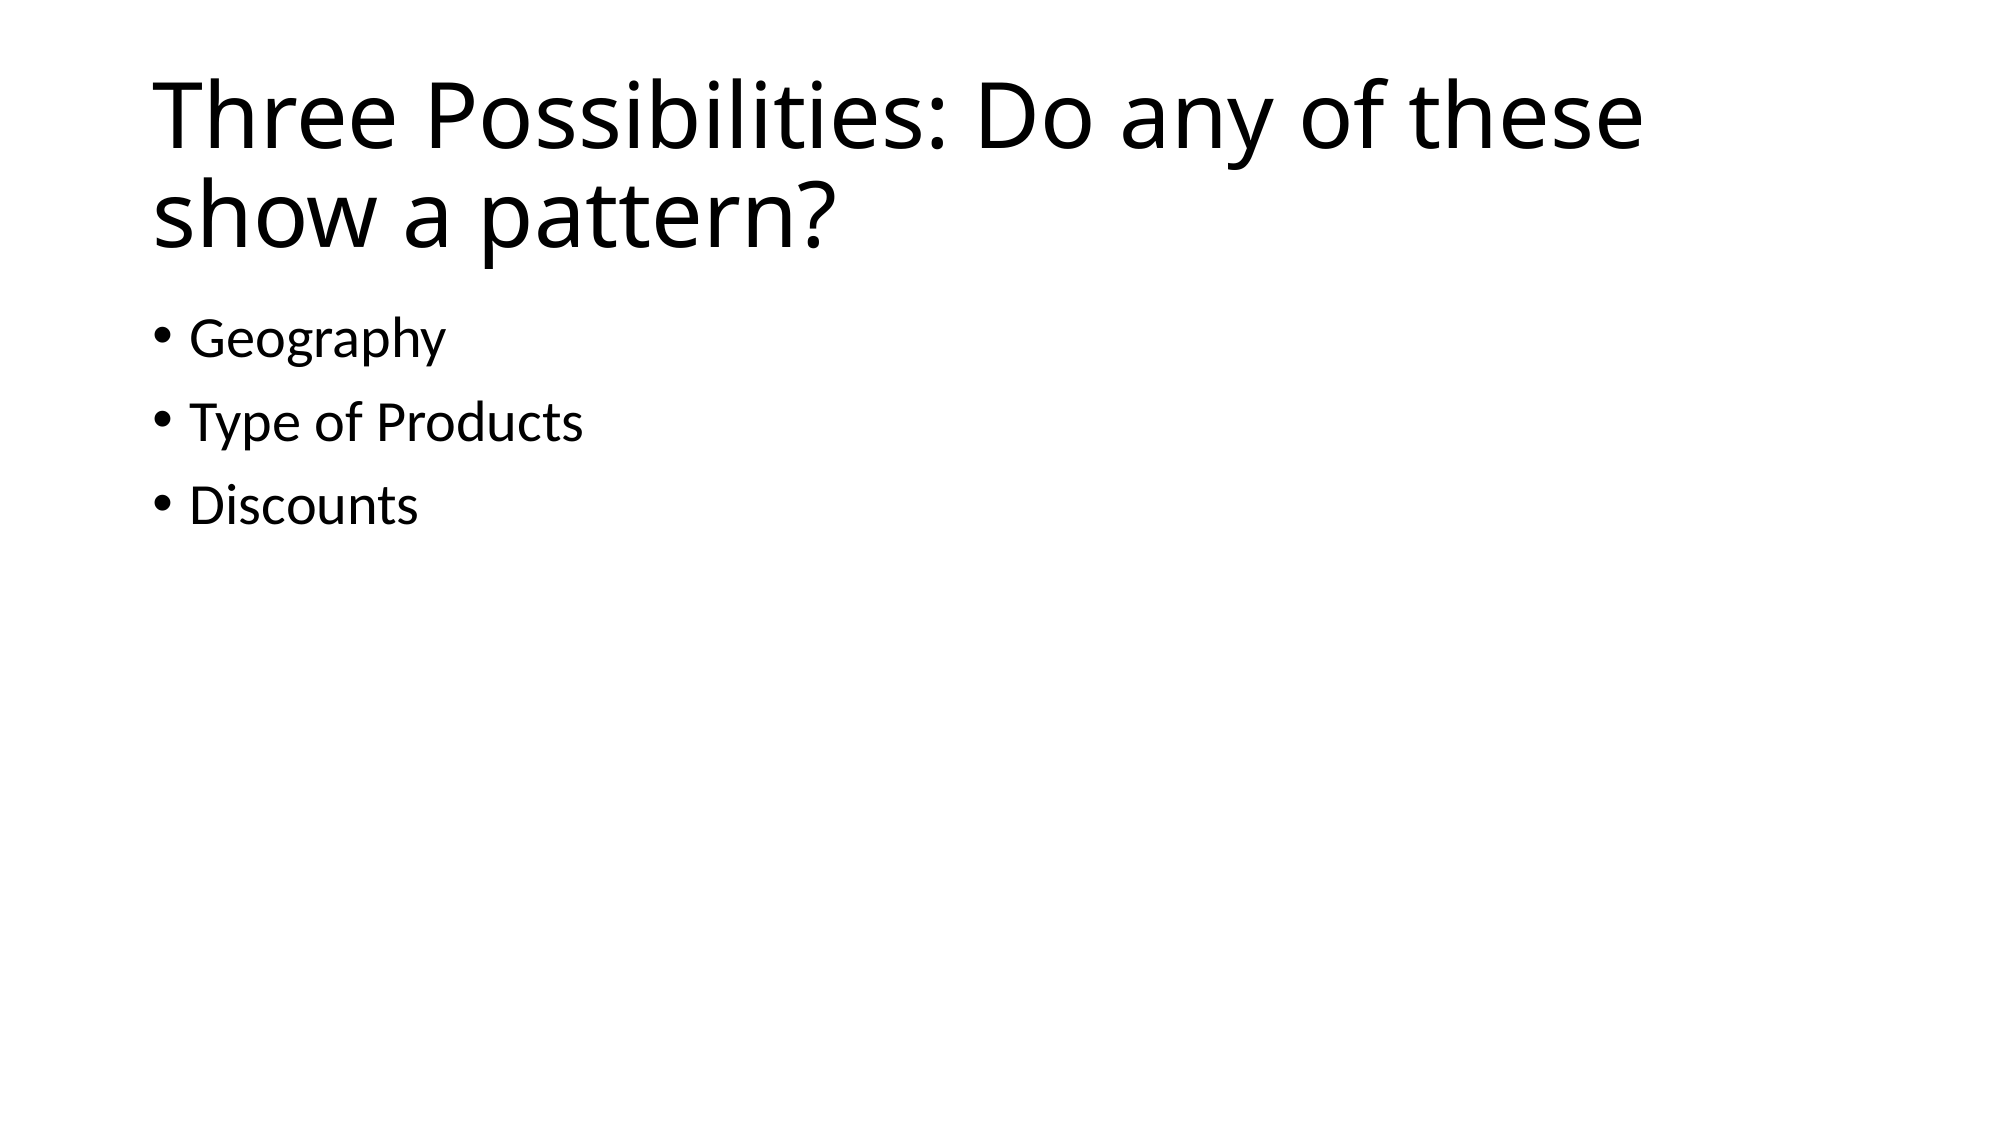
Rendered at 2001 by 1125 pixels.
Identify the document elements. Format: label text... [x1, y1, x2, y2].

list Geography Type of Products Discounts [137, 299, 1863, 1014]
title Three Possibilities: Do any of these show a pattern? [137, 59, 1863, 278]
